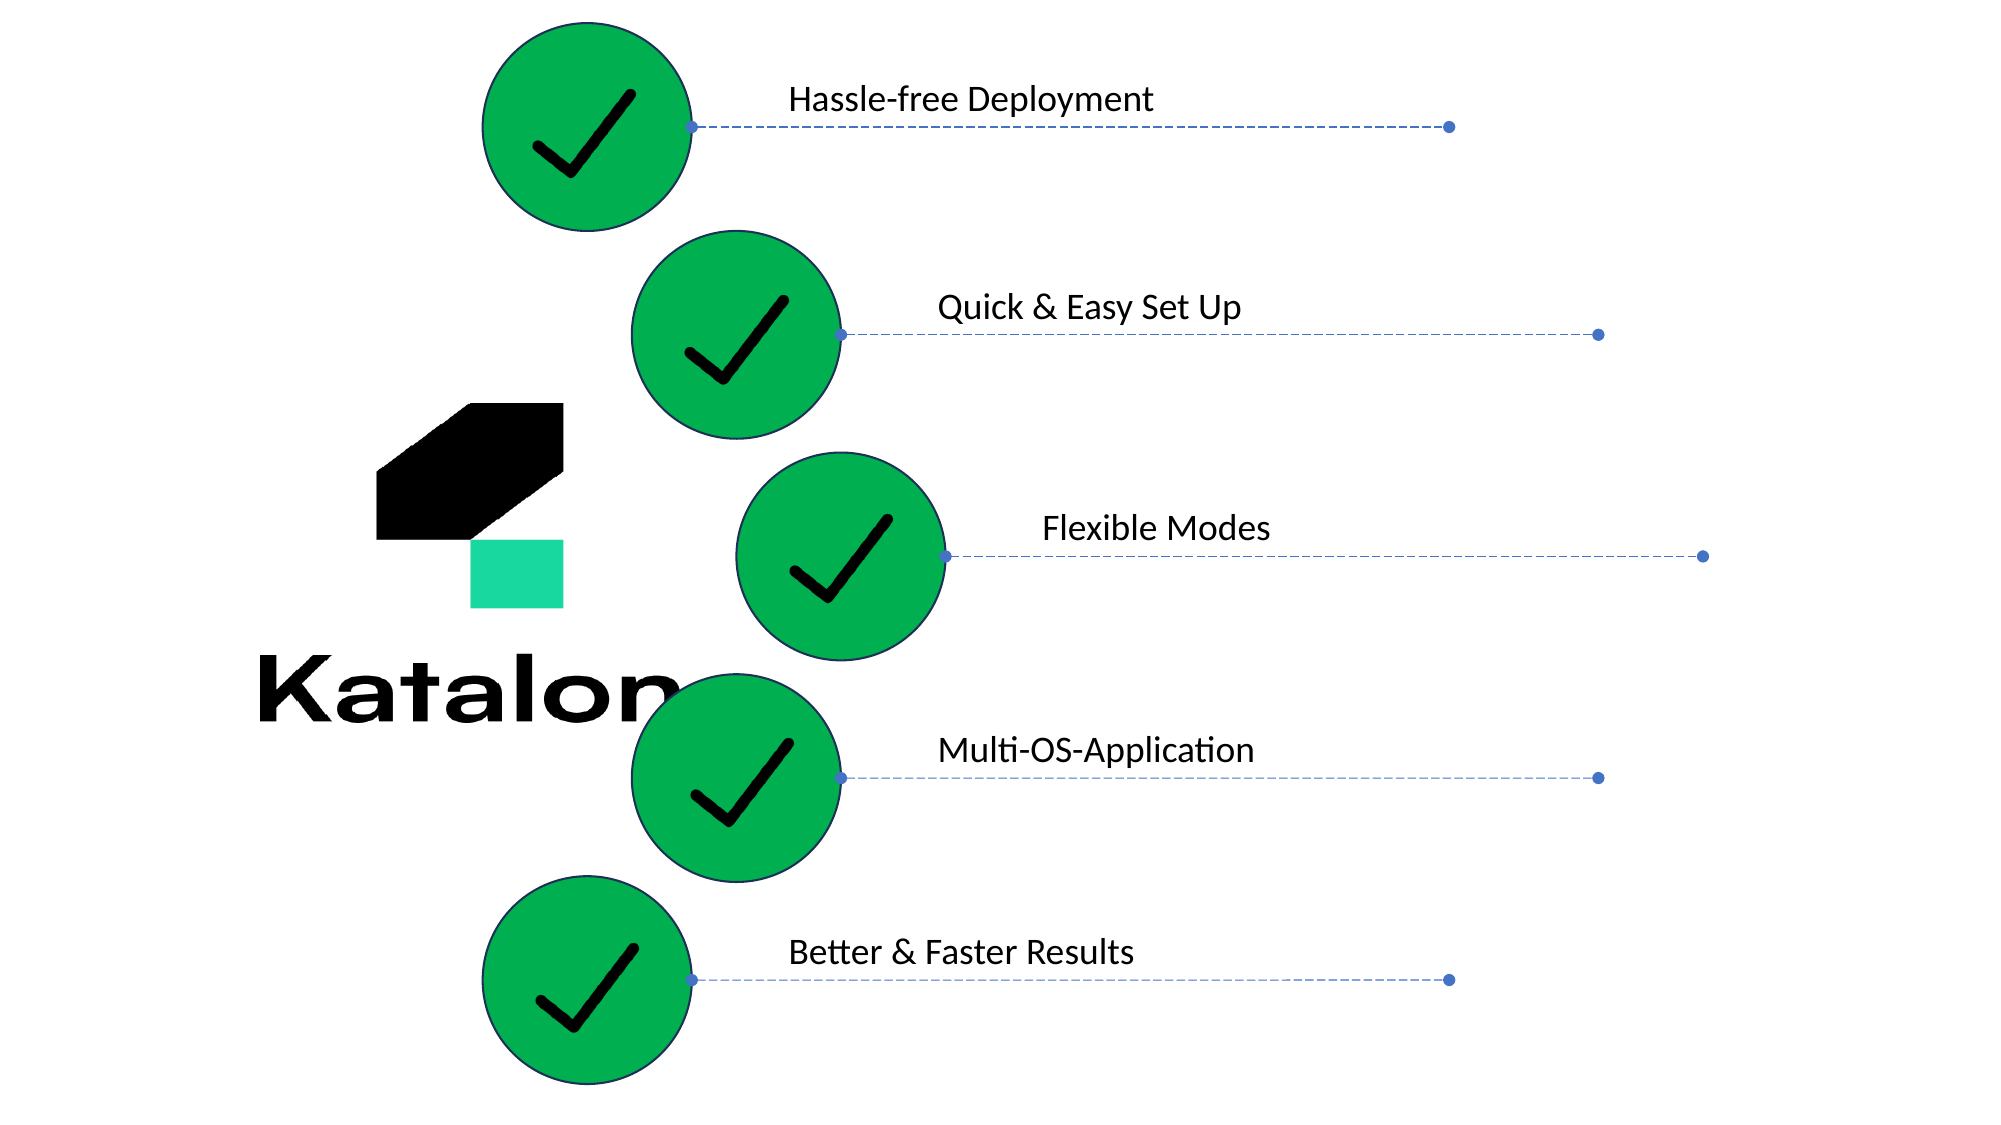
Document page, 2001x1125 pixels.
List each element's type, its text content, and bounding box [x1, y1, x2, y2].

text_box [630, 673, 842, 884]
text_box Hassle-free Deployment [773, 66, 1202, 126]
picture [774, 491, 908, 626]
text_box [481, 22, 693, 232]
picture [520, 920, 655, 1055]
text_box Multi-OS-Application [922, 717, 1351, 778]
text_box Quick & Easy Set Up [922, 274, 1351, 334]
text_box Flexible Modes [1027, 495, 1456, 556]
text_box [481, 875, 693, 1086]
text_box [735, 451, 947, 662]
picture [211, 272, 809, 849]
text_box Better & Faster Results [773, 919, 1202, 979]
text_box [630, 229, 842, 440]
picture [517, 66, 651, 200]
